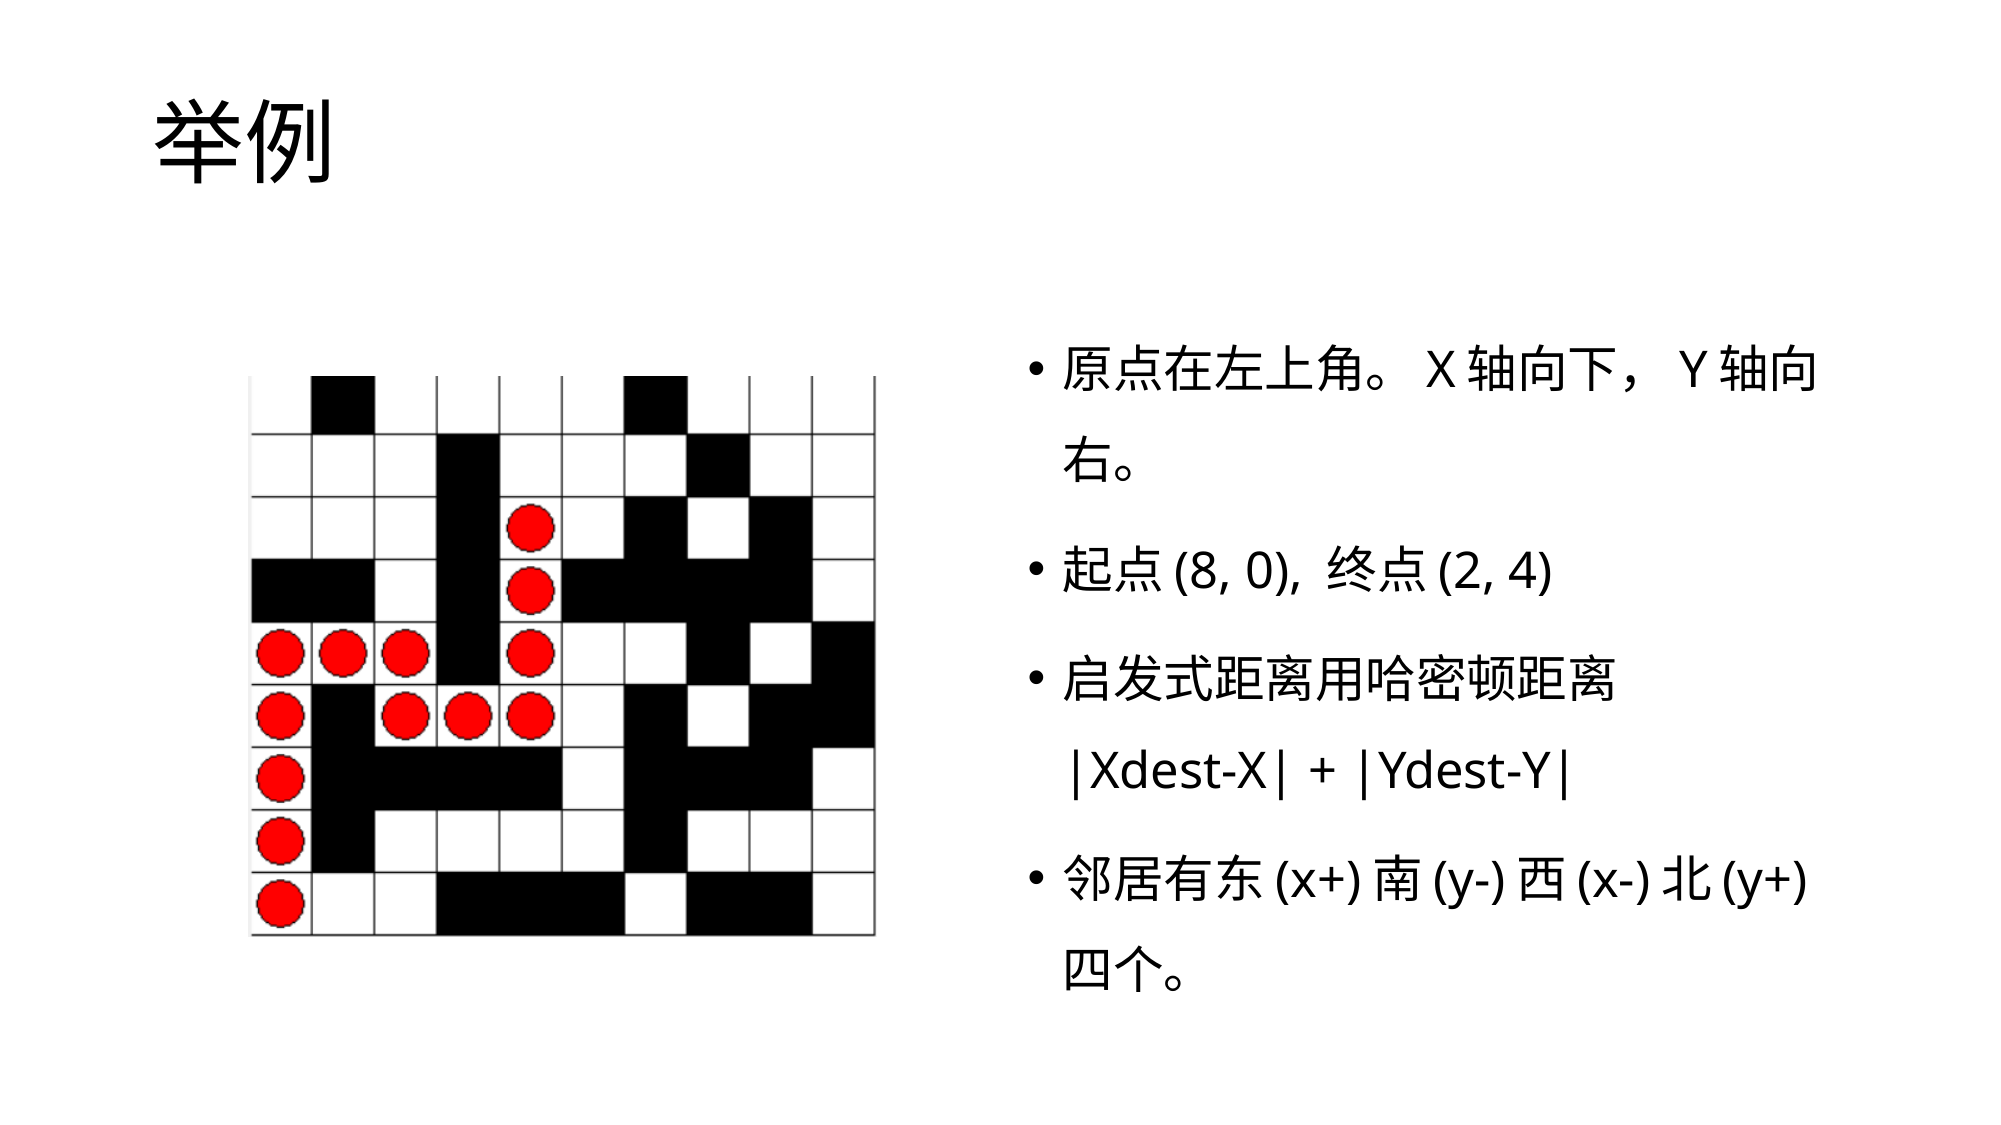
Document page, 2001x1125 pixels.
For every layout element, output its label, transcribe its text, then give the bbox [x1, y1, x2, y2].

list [247, 376, 877, 937]
title 举例 [137, 59, 1863, 234]
list 原点在左上角。X轴向下，Y轴向右。 起点(8, 0), 终点(2, 4) 启发式距离用哈密顿距离 |Xdest-X| + |Ydest-Y| 邻居有东(x+)南(y-)西(x-)北(y+)四个。 [1012, 299, 1863, 1014]
